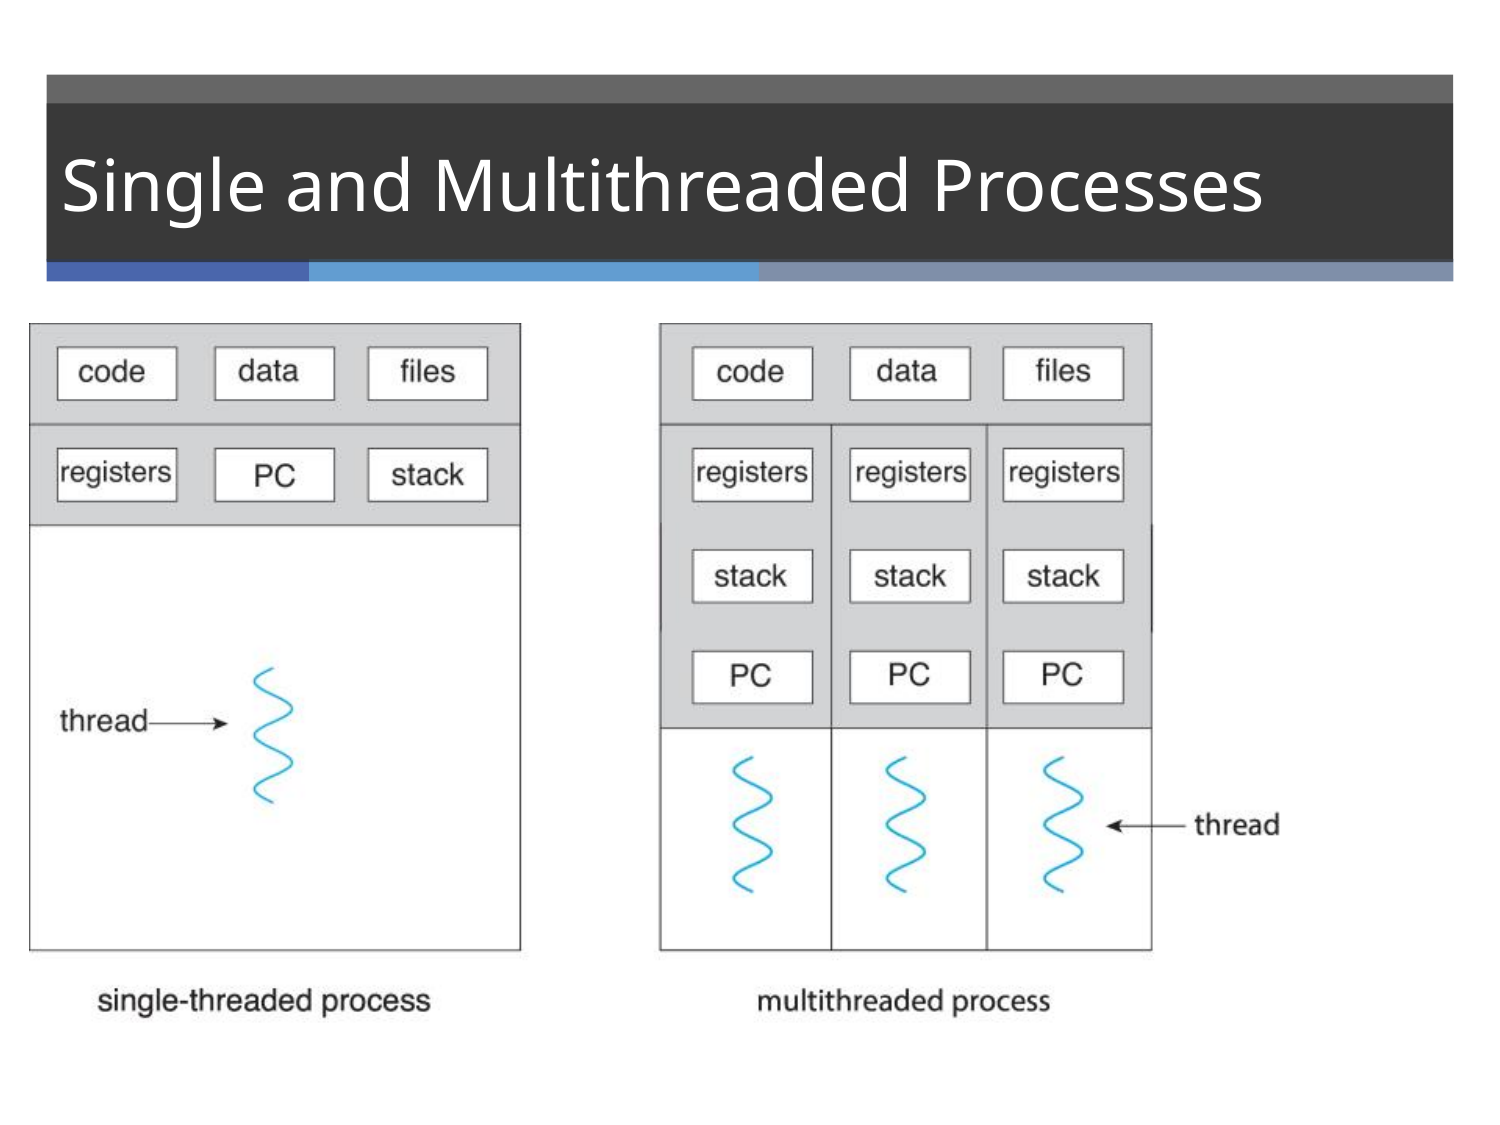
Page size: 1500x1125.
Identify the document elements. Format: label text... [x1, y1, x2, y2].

picture [29, 322, 1282, 1027]
title Single and Multithreaded Processes [46, 103, 1454, 263]
